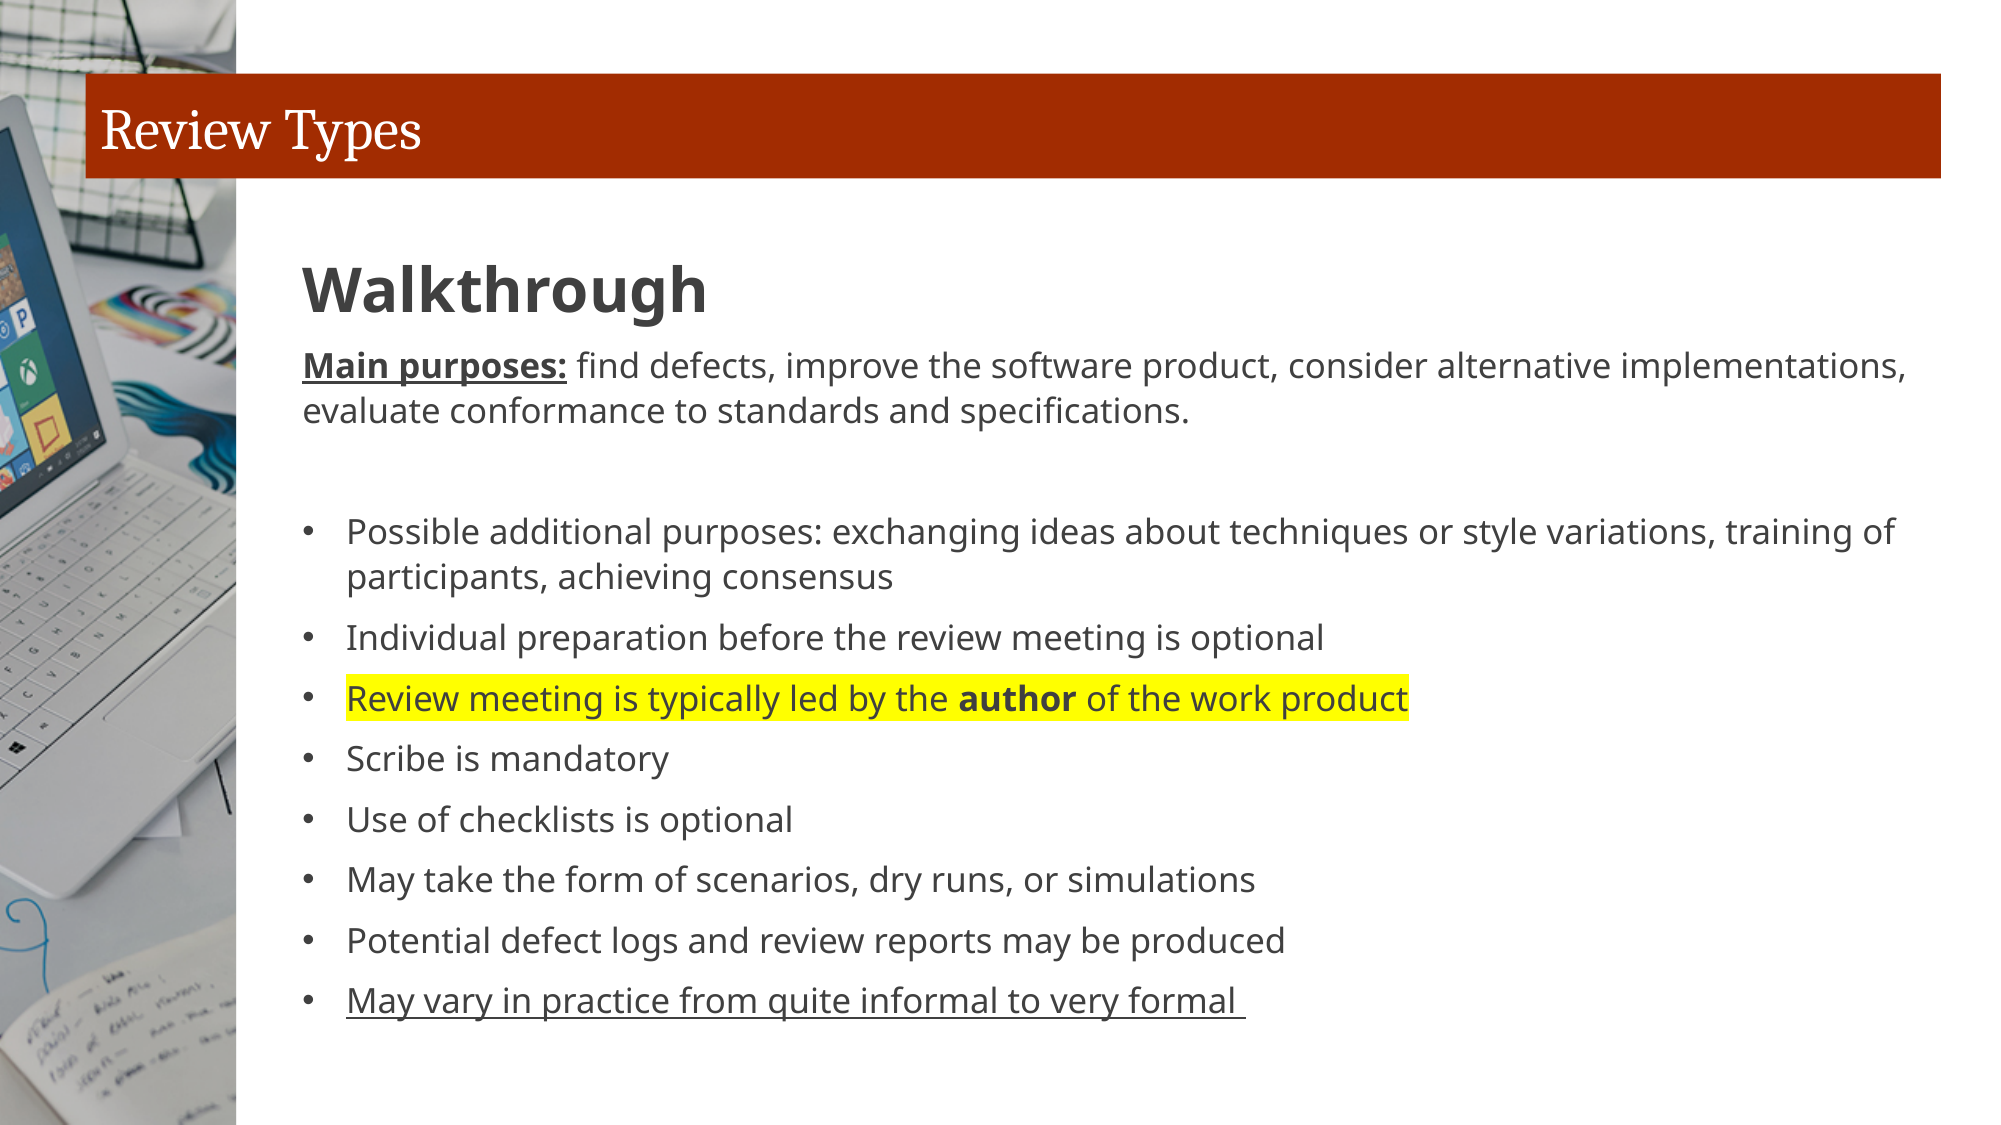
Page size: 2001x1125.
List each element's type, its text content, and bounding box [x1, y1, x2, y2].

list Walkthrough Main purposes: find defects, improve the software product, consider alternative implementations, evaluate conformance to standards and specifications. Possible additional purposes: exchanging ideas about techniques or style variations, training of participants, achieving consensus Individual preparation before the review meeting is optional Review meeting is typically led by the author of the work product Scribe is mandatory Use of checklists is optional May take the form of scenarios, dry runs, or simulations Potential defect logs and review reports may be produced May vary in practice from quite informal to very formal [287, 236, 1941, 1052]
picture [0, 0, 237, 1125]
title Review Types [85, 73, 1941, 179]
